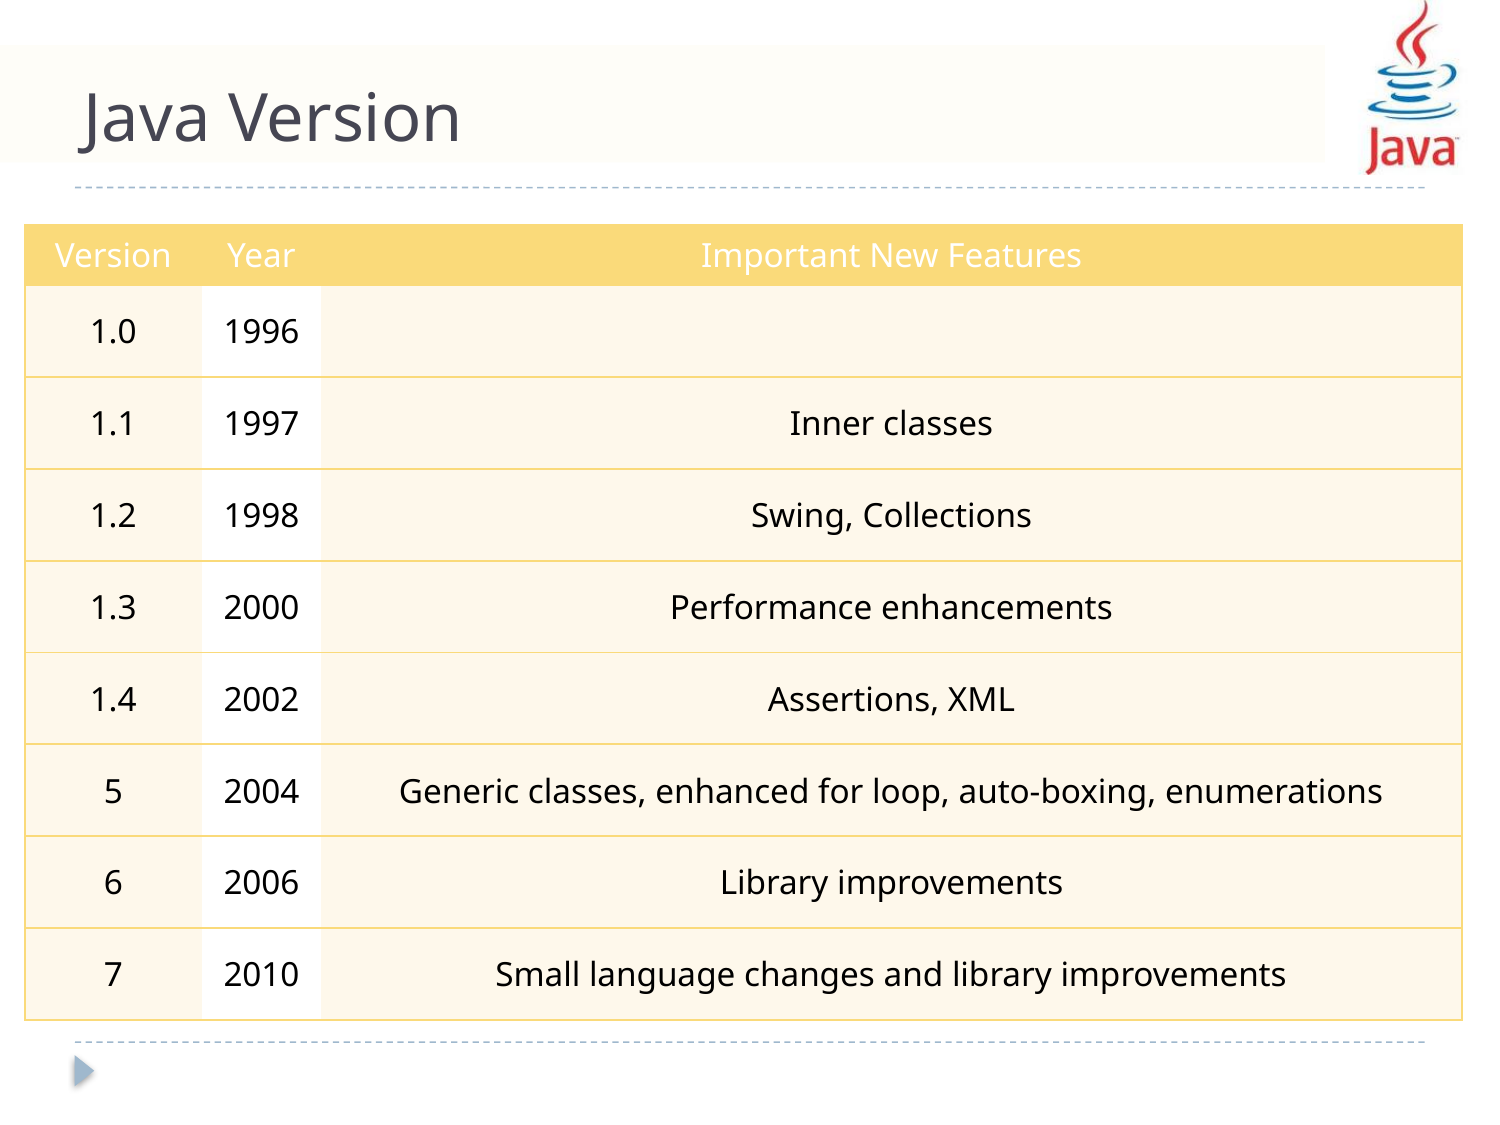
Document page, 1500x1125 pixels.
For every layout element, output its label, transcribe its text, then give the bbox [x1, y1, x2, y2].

table_cell Small language changes and library improvements [321, 929, 1461, 1019]
table_cell 2004 [202, 745, 321, 835]
table_cell 2010 [202, 929, 321, 1019]
table_cell Assertions, XML [321, 653, 1461, 743]
table_cell 1998 [202, 470, 321, 560]
table_cell Generic classes, enhanced for loop, auto-boxing, enumerations [321, 745, 1461, 835]
table_cell Performance enhancements [321, 562, 1461, 652]
table_cell 1.4 [26, 653, 202, 743]
table_cell 1.0 [26, 286, 202, 376]
table_cell 1997 [202, 378, 321, 468]
table_cell [321, 286, 1461, 376]
table_header Important New Features [321, 226, 1461, 284]
table_cell Library improvements [321, 837, 1461, 927]
table_cell 2006 [202, 837, 321, 927]
table_cell 1996 [202, 286, 321, 376]
table_cell 6 [26, 837, 202, 927]
title Java Version [0, 45, 1318, 163]
table_header Version [26, 226, 202, 284]
table_cell Swing, Collections [321, 470, 1461, 560]
table_cell 7 [26, 929, 202, 1019]
table_header Year [202, 226, 321, 284]
table_cell 2002 [202, 653, 321, 743]
table_cell 1.1 [26, 378, 202, 468]
table_cell 5 [26, 745, 202, 835]
picture [1324, 0, 1500, 176]
table_cell 1.2 [26, 470, 202, 560]
table_cell Inner classes [321, 378, 1461, 468]
table_cell 2000 [202, 562, 321, 652]
table_cell 1.3 [26, 562, 202, 652]
